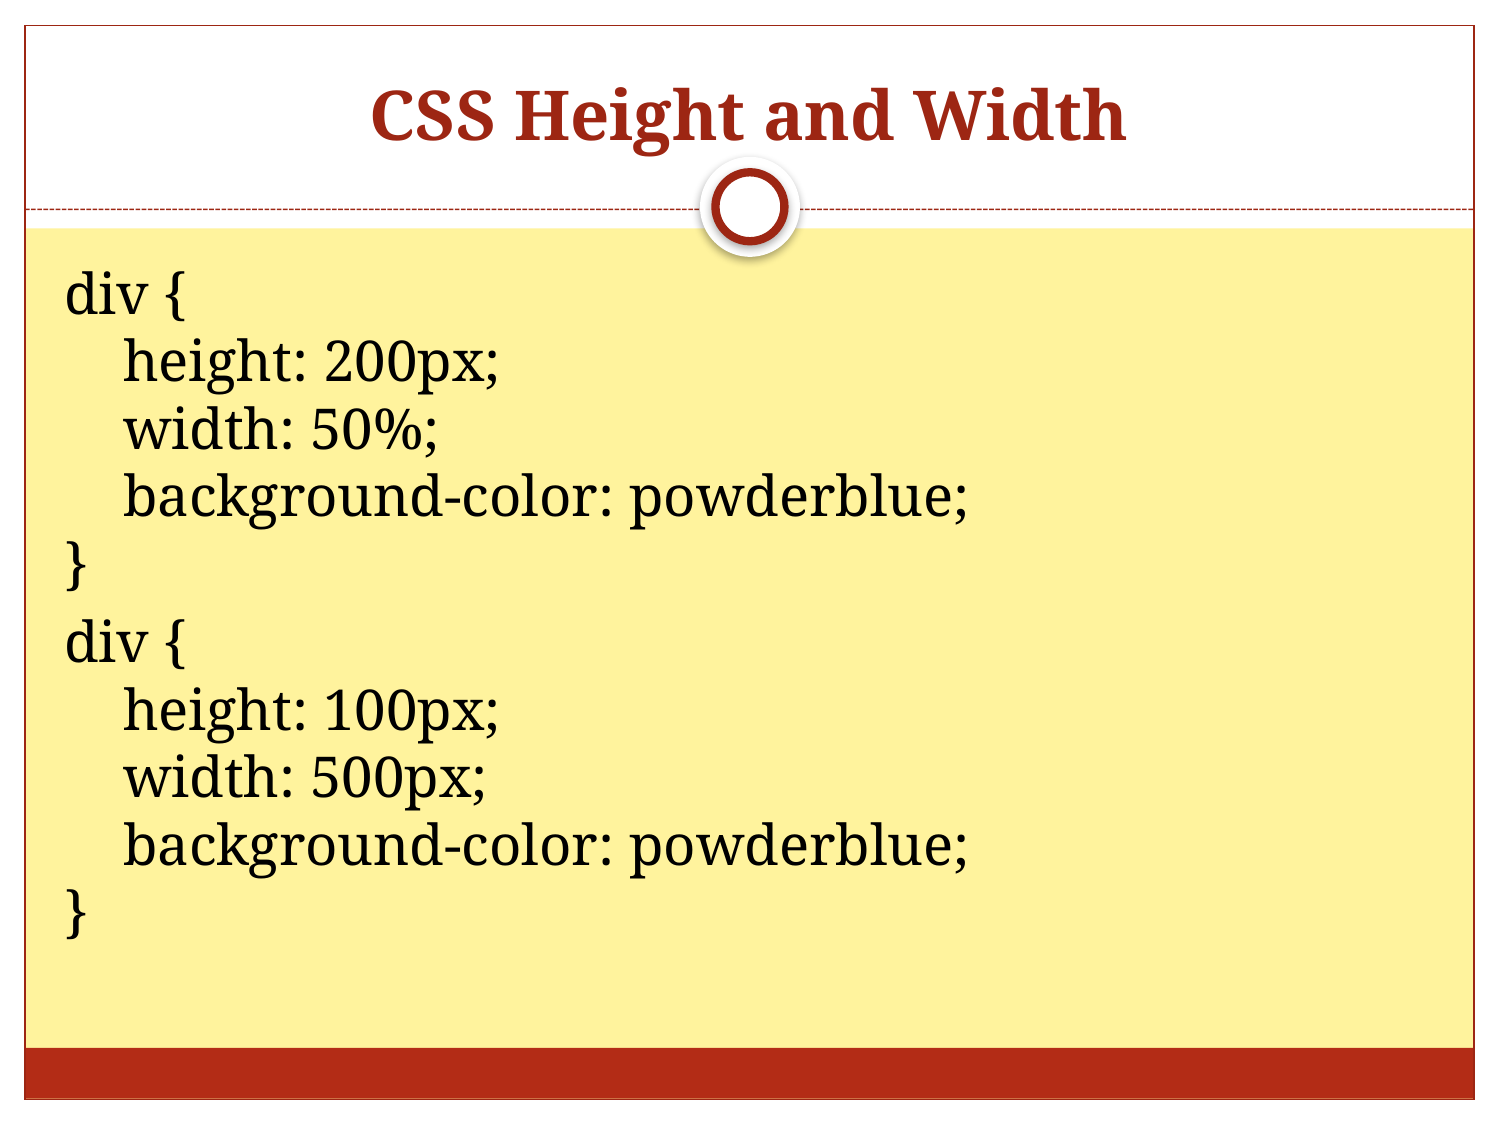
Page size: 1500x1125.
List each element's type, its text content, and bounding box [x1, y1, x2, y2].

title CSS Height and Width [49, 37, 1450, 162]
list div { height: 200px; width: 50%; background-color: powderblue; } div { height: 100px; width: 500px; background-color: powderblue; } [49, 250, 1445, 1001]
